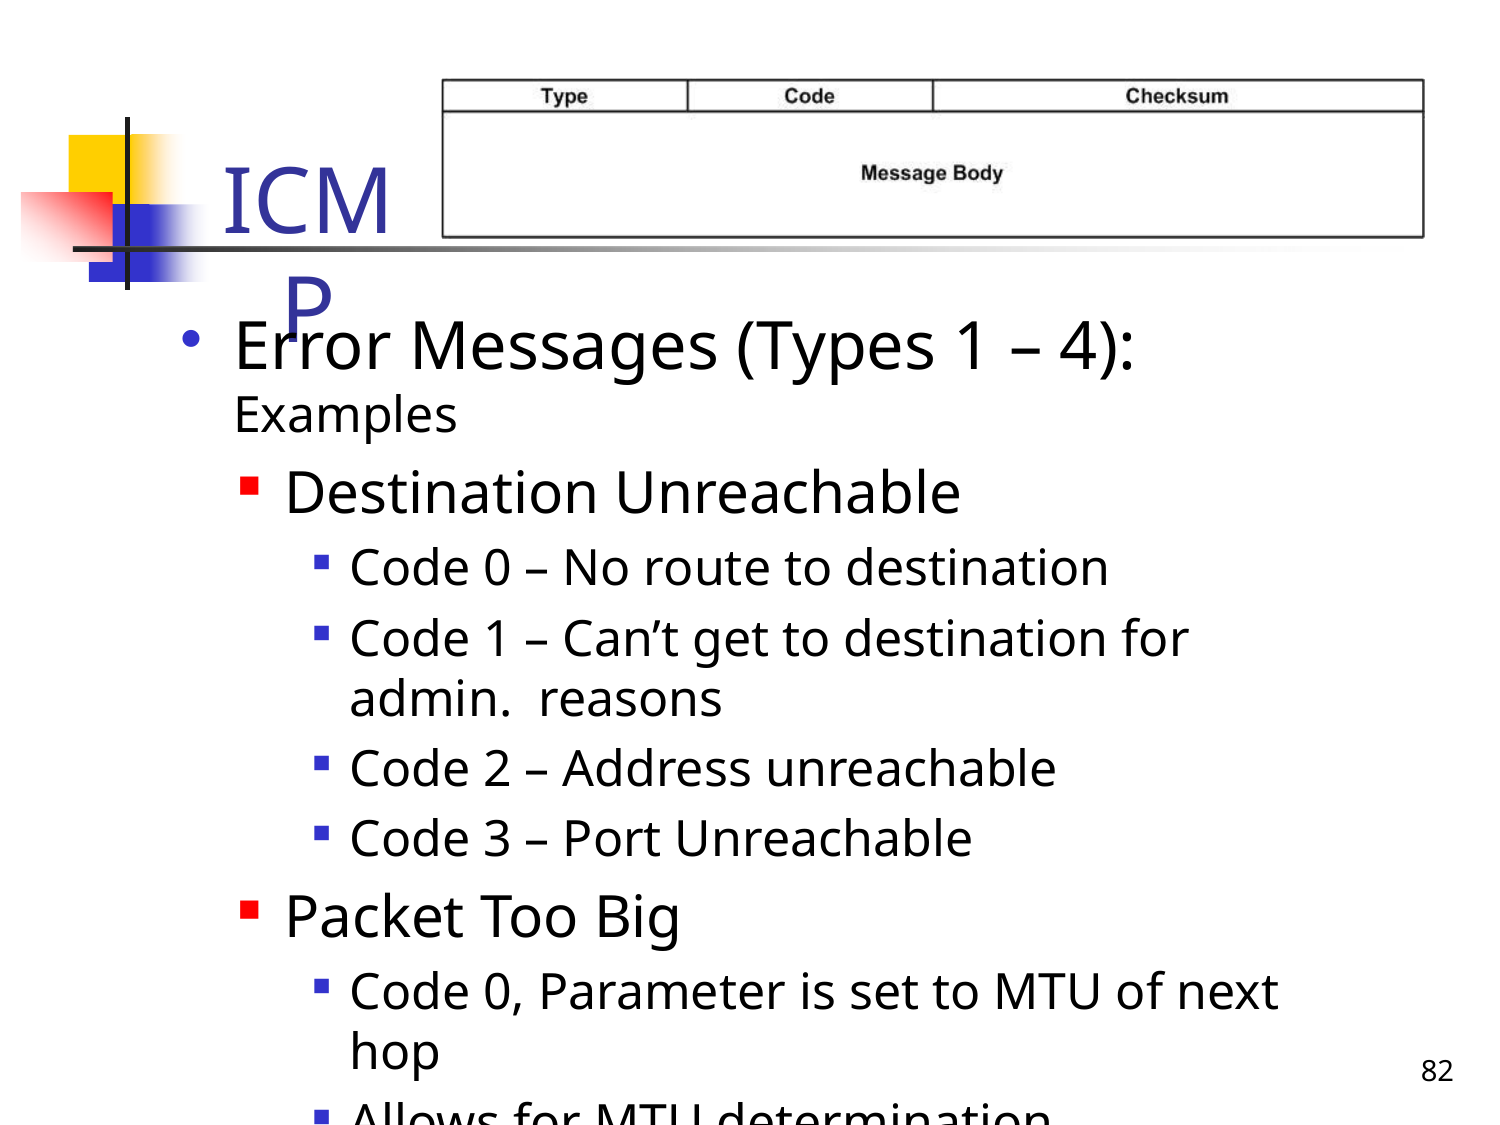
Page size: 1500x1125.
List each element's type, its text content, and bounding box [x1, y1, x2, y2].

slide_number 82 [1386, 1059, 1457, 1094]
picture [416, 246, 1423, 252]
picture [20, 134, 210, 282]
text_box [441, 78, 1425, 239]
title ICMP [199, 141, 416, 252]
text_box Error Messages (Types 1 – 4): Examples Destination Unreachable Code 0 – No route to destination Code 1 – Can’t get to destination for admin. reasons Code 2 – Address unreachable Code 3 – Port Unreachable Packet Too Big Code 0, Parameter is set to MTU of next hop Allows for MTU determination [178, 302, 1351, 1125]
